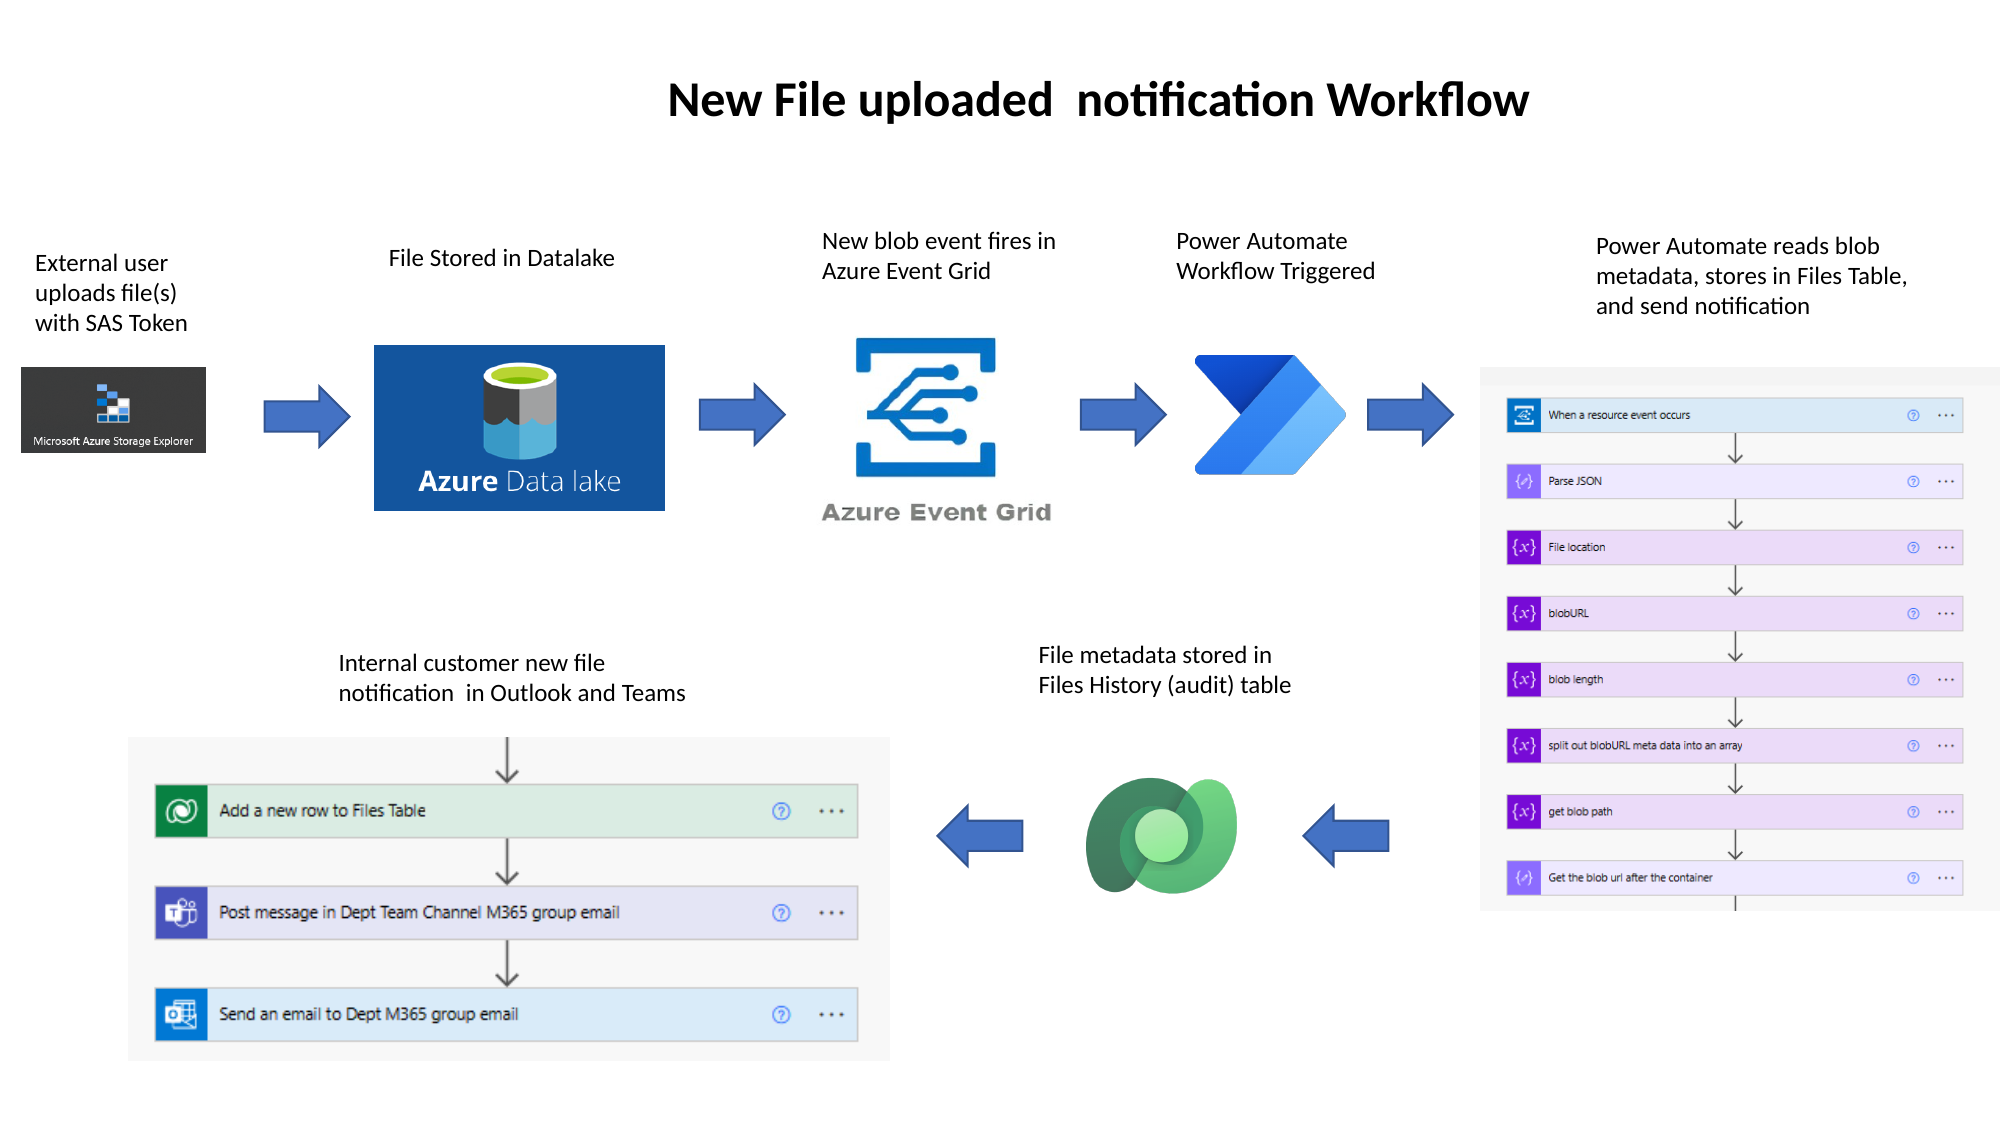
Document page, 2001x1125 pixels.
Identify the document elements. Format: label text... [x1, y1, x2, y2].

picture [1195, 339, 1346, 490]
text_box Power Automate reads blob metadata, stores in Files Table, and send notification [1581, 222, 1933, 328]
text_box [263, 383, 352, 450]
text_box File Stored in Datalake [373, 234, 649, 280]
picture [128, 737, 890, 1061]
text_box [1367, 382, 1455, 448]
text_box External user uploads file(s) with SAS Token [20, 239, 223, 344]
text_box New File uploaded notification Workflow [652, 59, 1557, 135]
text_box [936, 803, 1024, 869]
text_box File metadata stored in Files History (audit) table [1023, 630, 1310, 706]
picture [802, 293, 1064, 537]
text_box New blob event fires in Azure Event Grid [807, 216, 1121, 292]
text_box Power Automate Workflow Triggered [1161, 216, 1406, 292]
text_box [1079, 382, 1168, 448]
text_box [1301, 803, 1390, 869]
text_box [698, 382, 787, 448]
picture [1480, 367, 2000, 911]
picture [374, 345, 665, 511]
picture [1086, 760, 1237, 911]
picture [20, 367, 206, 453]
text_box Internal customer new file notification in Outlook and Teams [323, 638, 716, 714]
